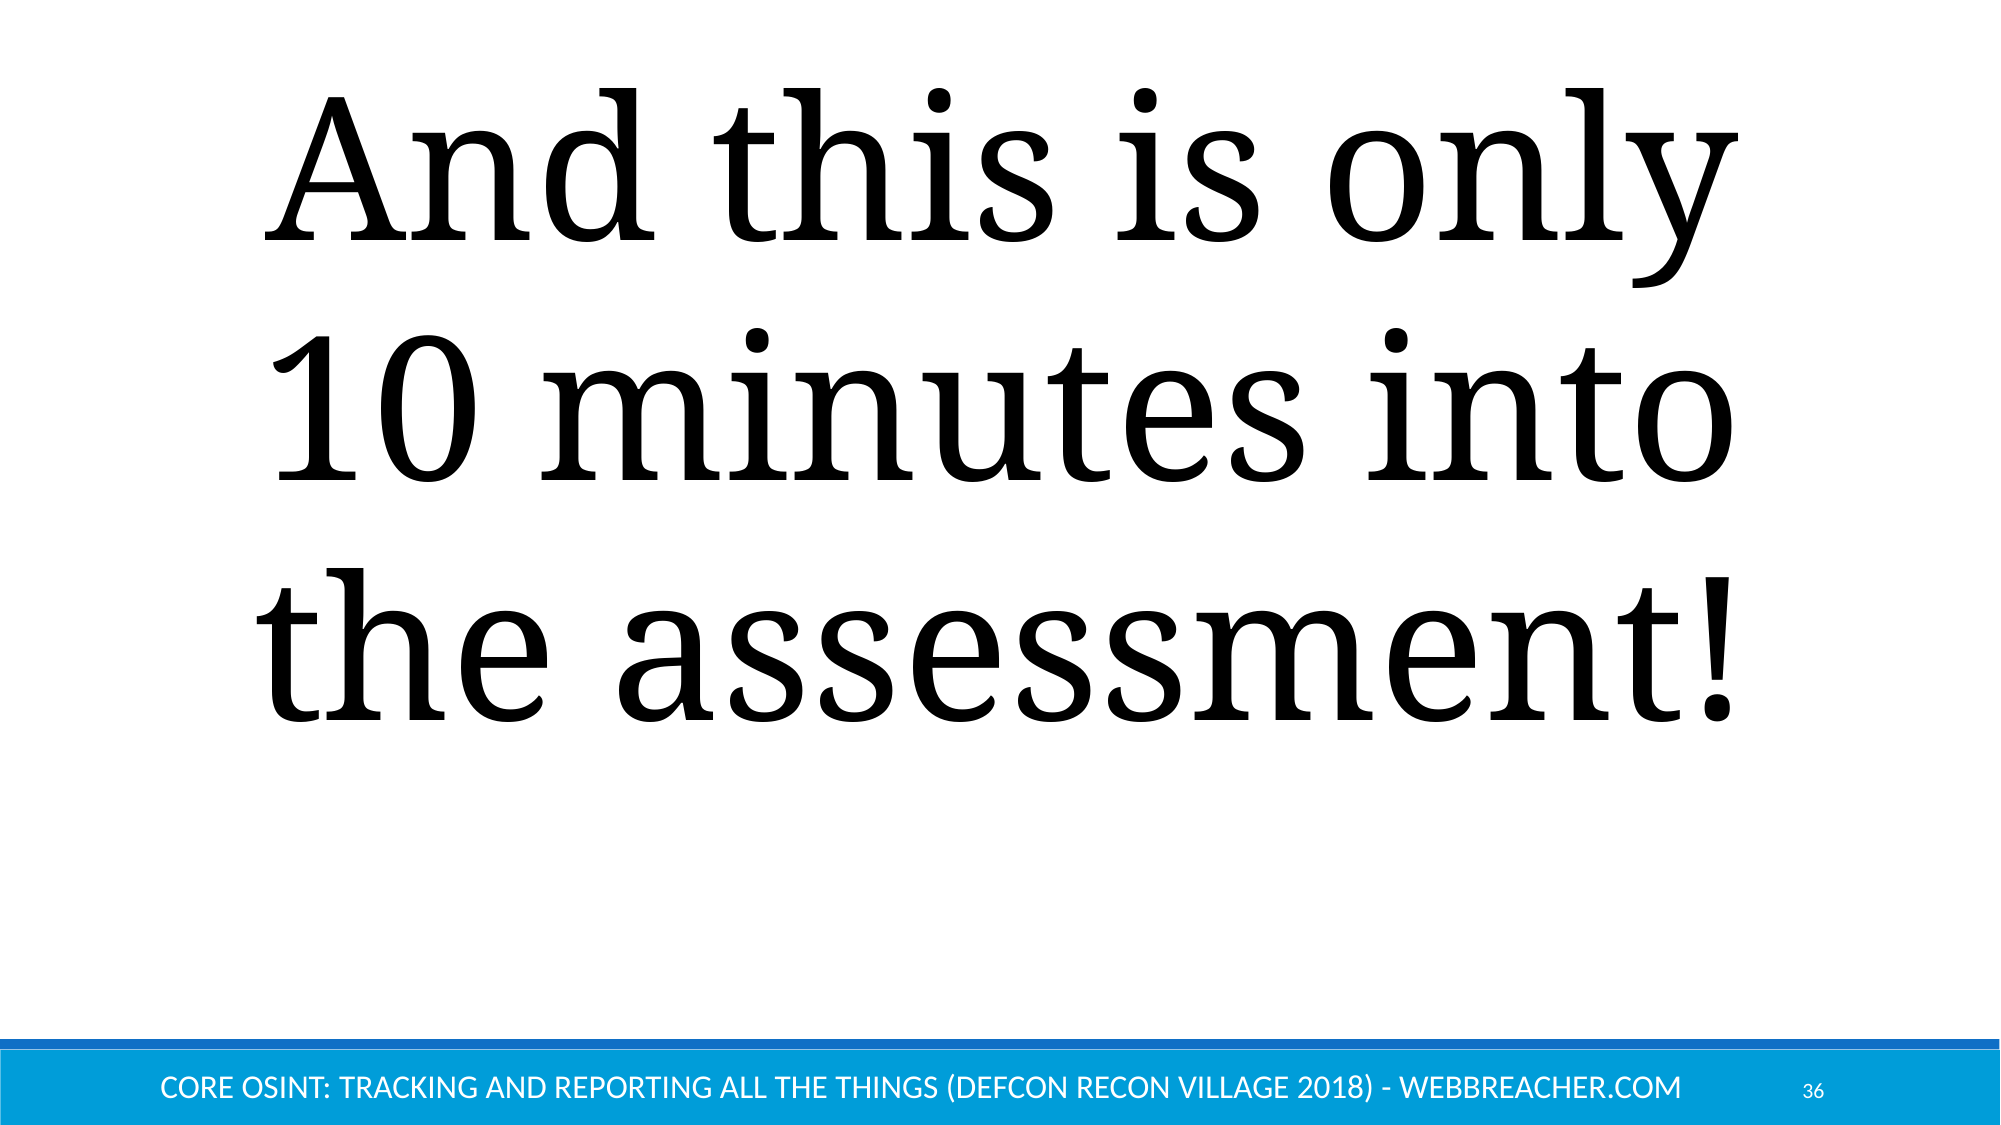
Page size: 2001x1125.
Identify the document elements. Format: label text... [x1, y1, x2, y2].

text_box And this is only 10 minutes into the assessment! [63, 33, 1942, 768]
slide_number 36 [1624, 1059, 1840, 1120]
footer Core OSINT: Tracking and Reporting All the Things (Defcon Recon Village 2018) - Webbreacher.com [106, 1054, 1739, 1115]
